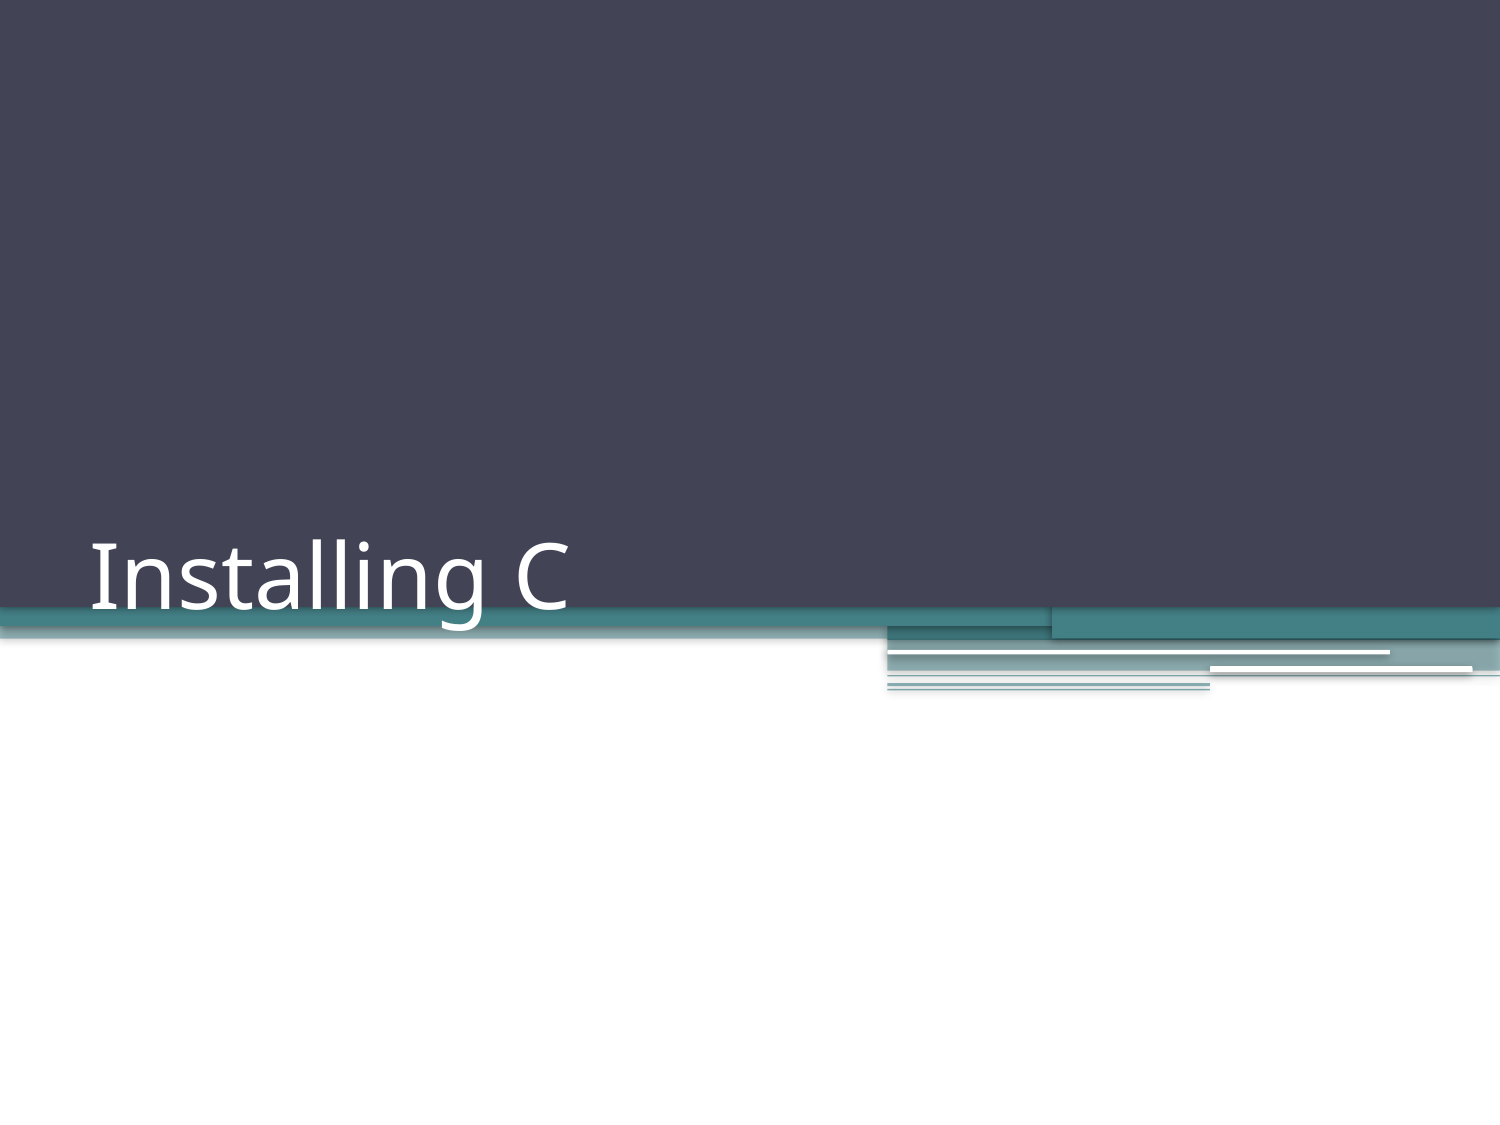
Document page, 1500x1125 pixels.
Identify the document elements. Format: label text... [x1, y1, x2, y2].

title Installing C [75, 394, 1463, 636]
